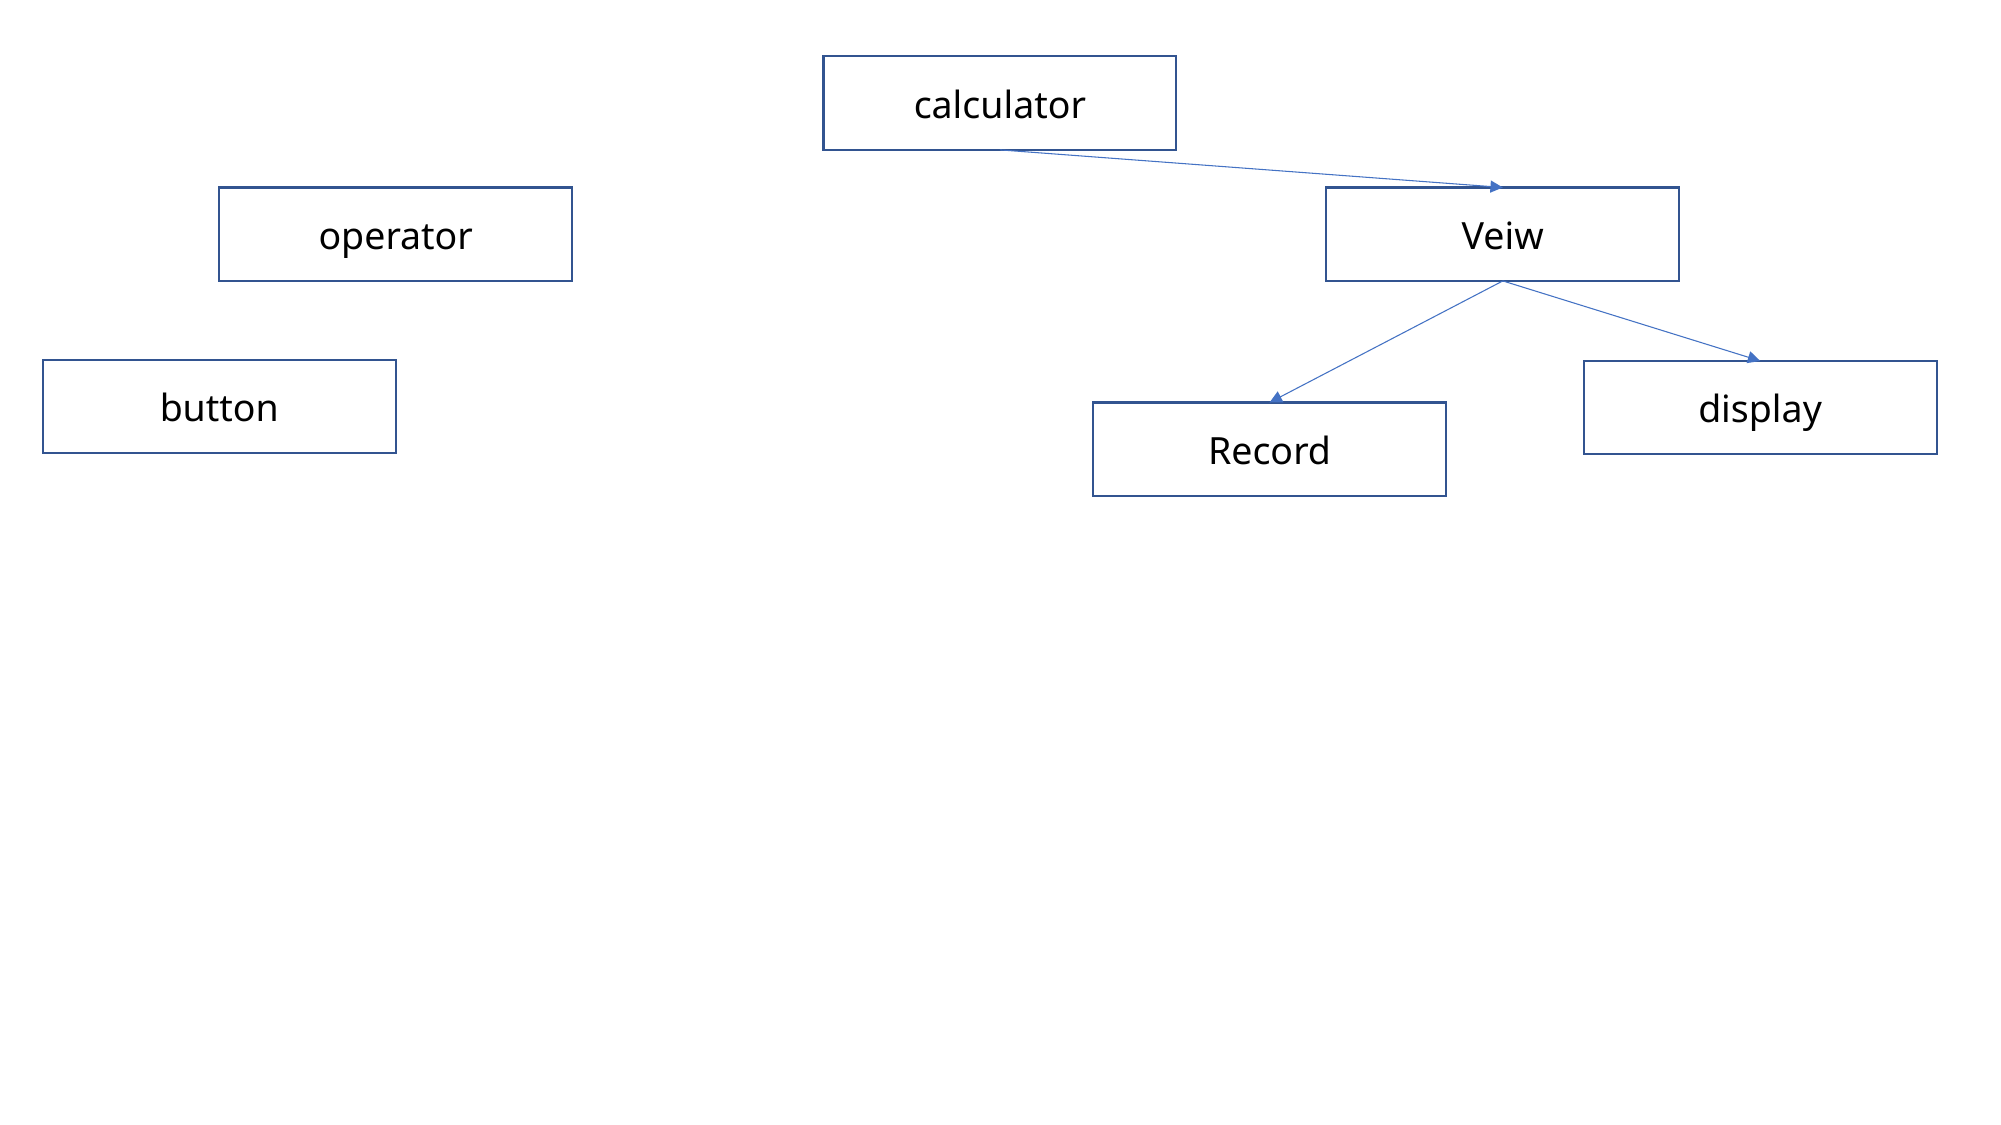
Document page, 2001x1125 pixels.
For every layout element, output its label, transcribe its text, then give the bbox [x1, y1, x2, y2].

text_box Record [1092, 401, 1447, 497]
text_box Veiw [1325, 186, 1680, 280]
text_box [1269, 280, 1503, 403]
text_box operator [218, 186, 573, 282]
text_box calculator [822, 55, 1177, 151]
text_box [999, 149, 1503, 188]
text_box display [1583, 360, 1938, 455]
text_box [1502, 280, 1761, 361]
text_box button [42, 359, 397, 454]
